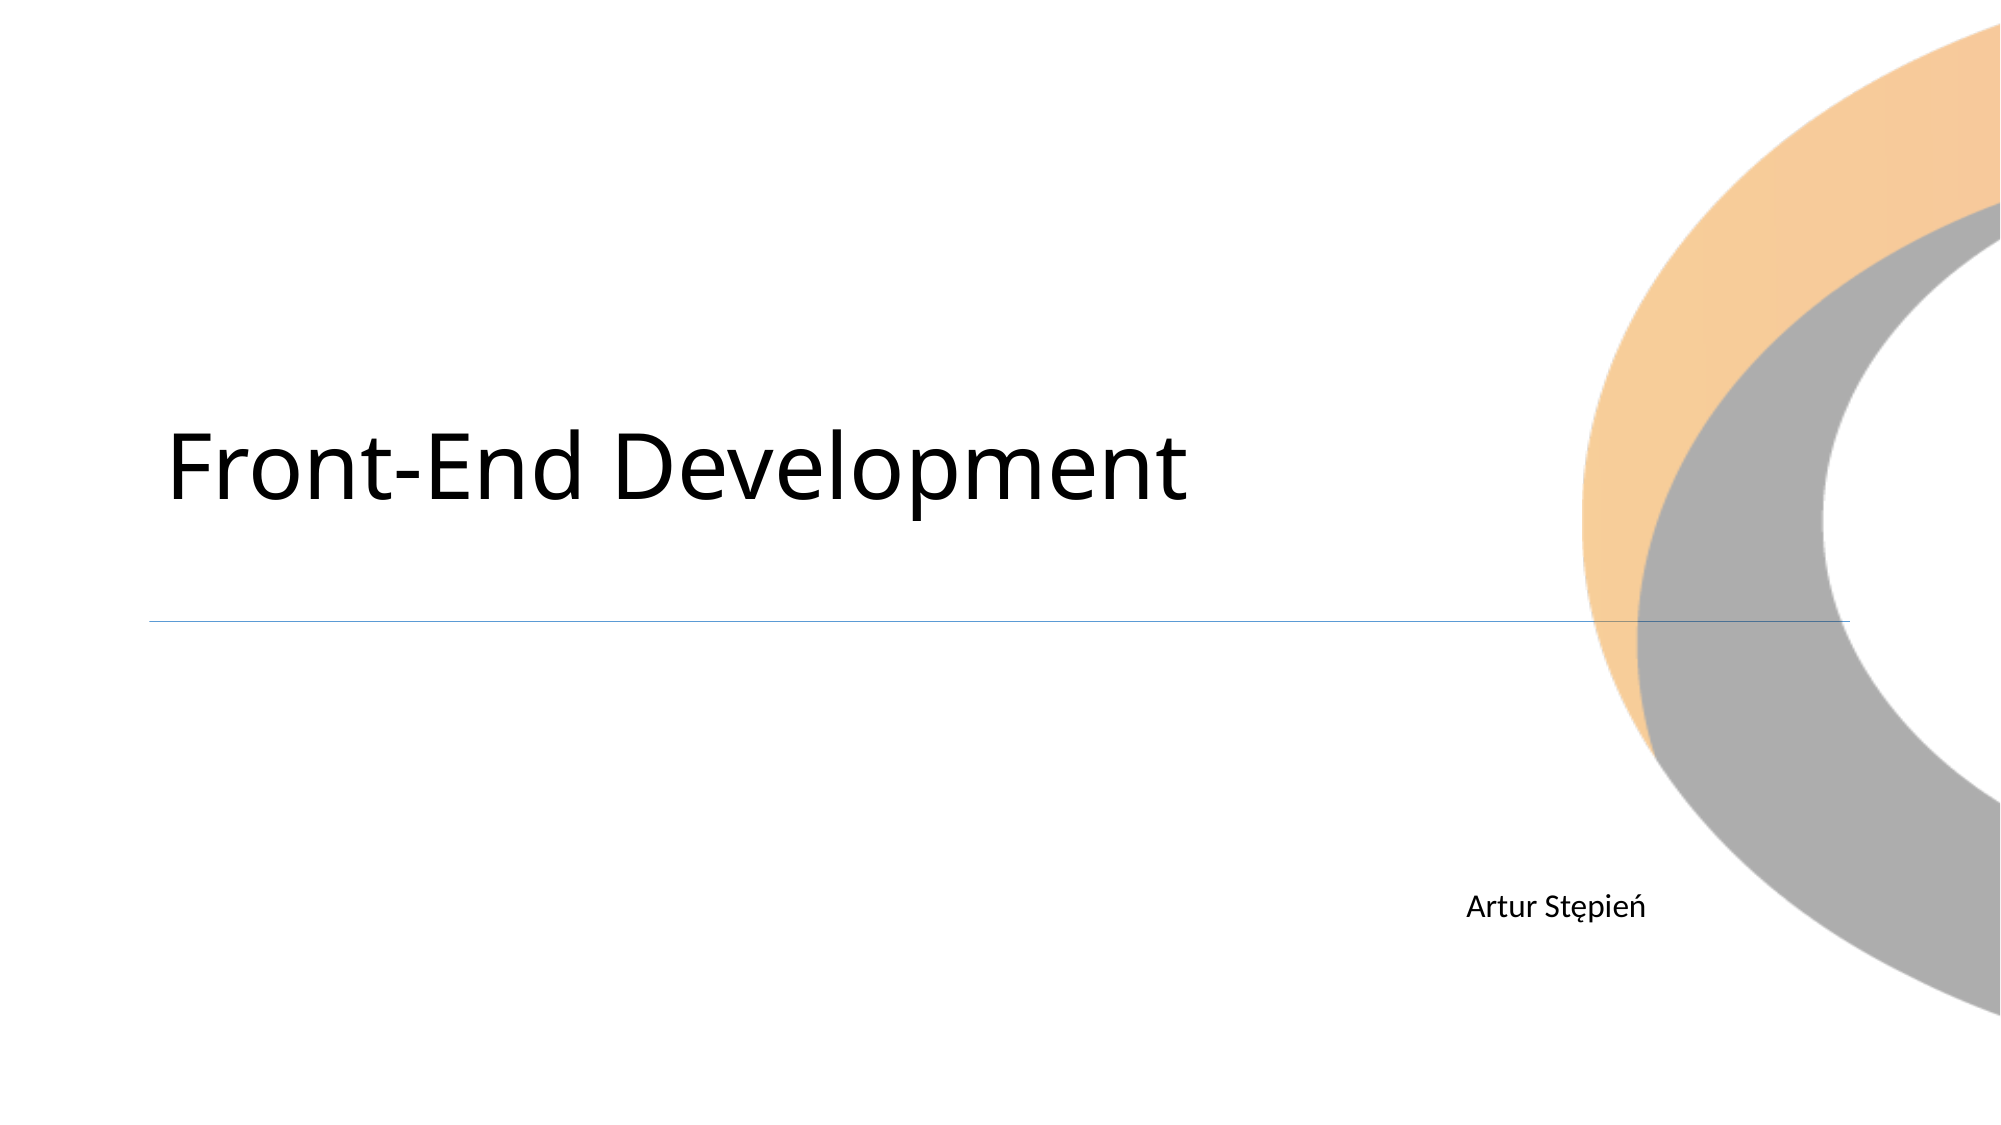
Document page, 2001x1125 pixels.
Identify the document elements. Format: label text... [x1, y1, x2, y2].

picture [1582, 0, 2001, 1072]
list Artur Stępień [1451, 881, 1711, 950]
title Front-End Development [150, 349, 1850, 591]
